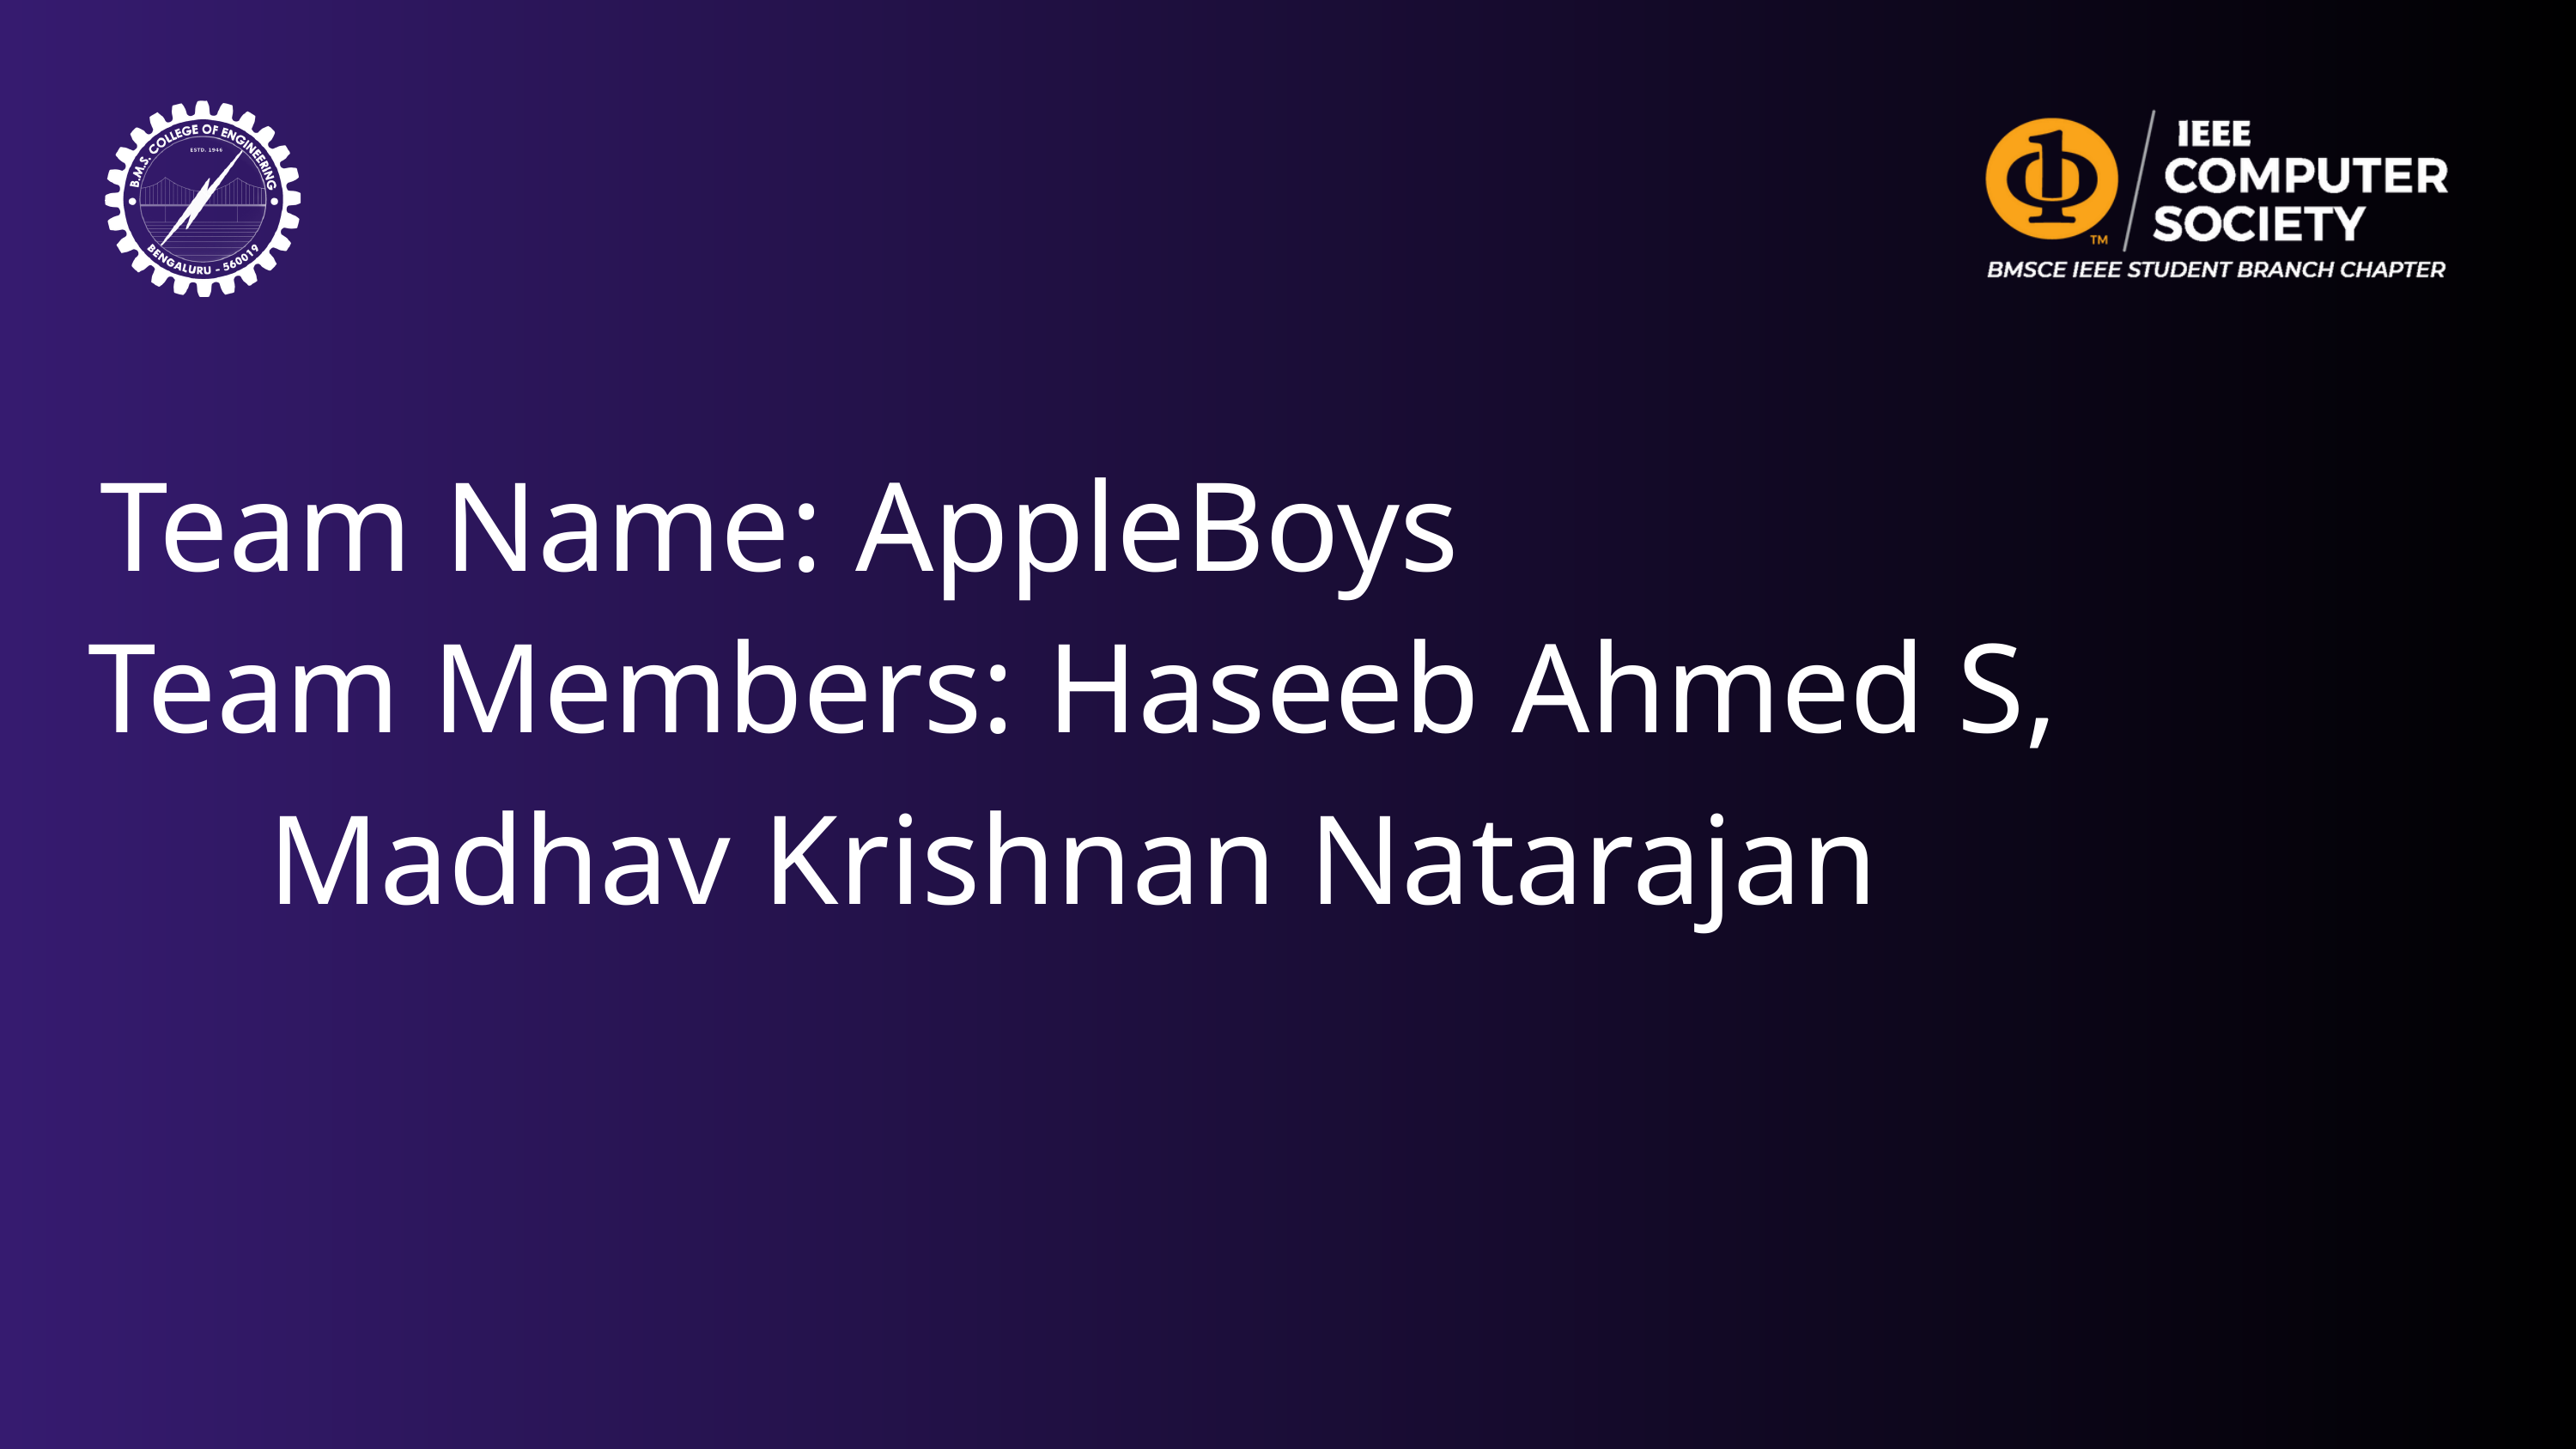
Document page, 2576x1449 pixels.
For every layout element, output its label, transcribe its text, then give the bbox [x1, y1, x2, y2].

text_box [105, 100, 301, 297]
text_box [1972, 100, 2465, 297]
text_box Team Name: AppleBoys [0, 423, 1699, 597]
text_box Team Members: Haseeb Ahmed S, Madhav Krishnan Natarajan [42, 585, 2104, 930]
